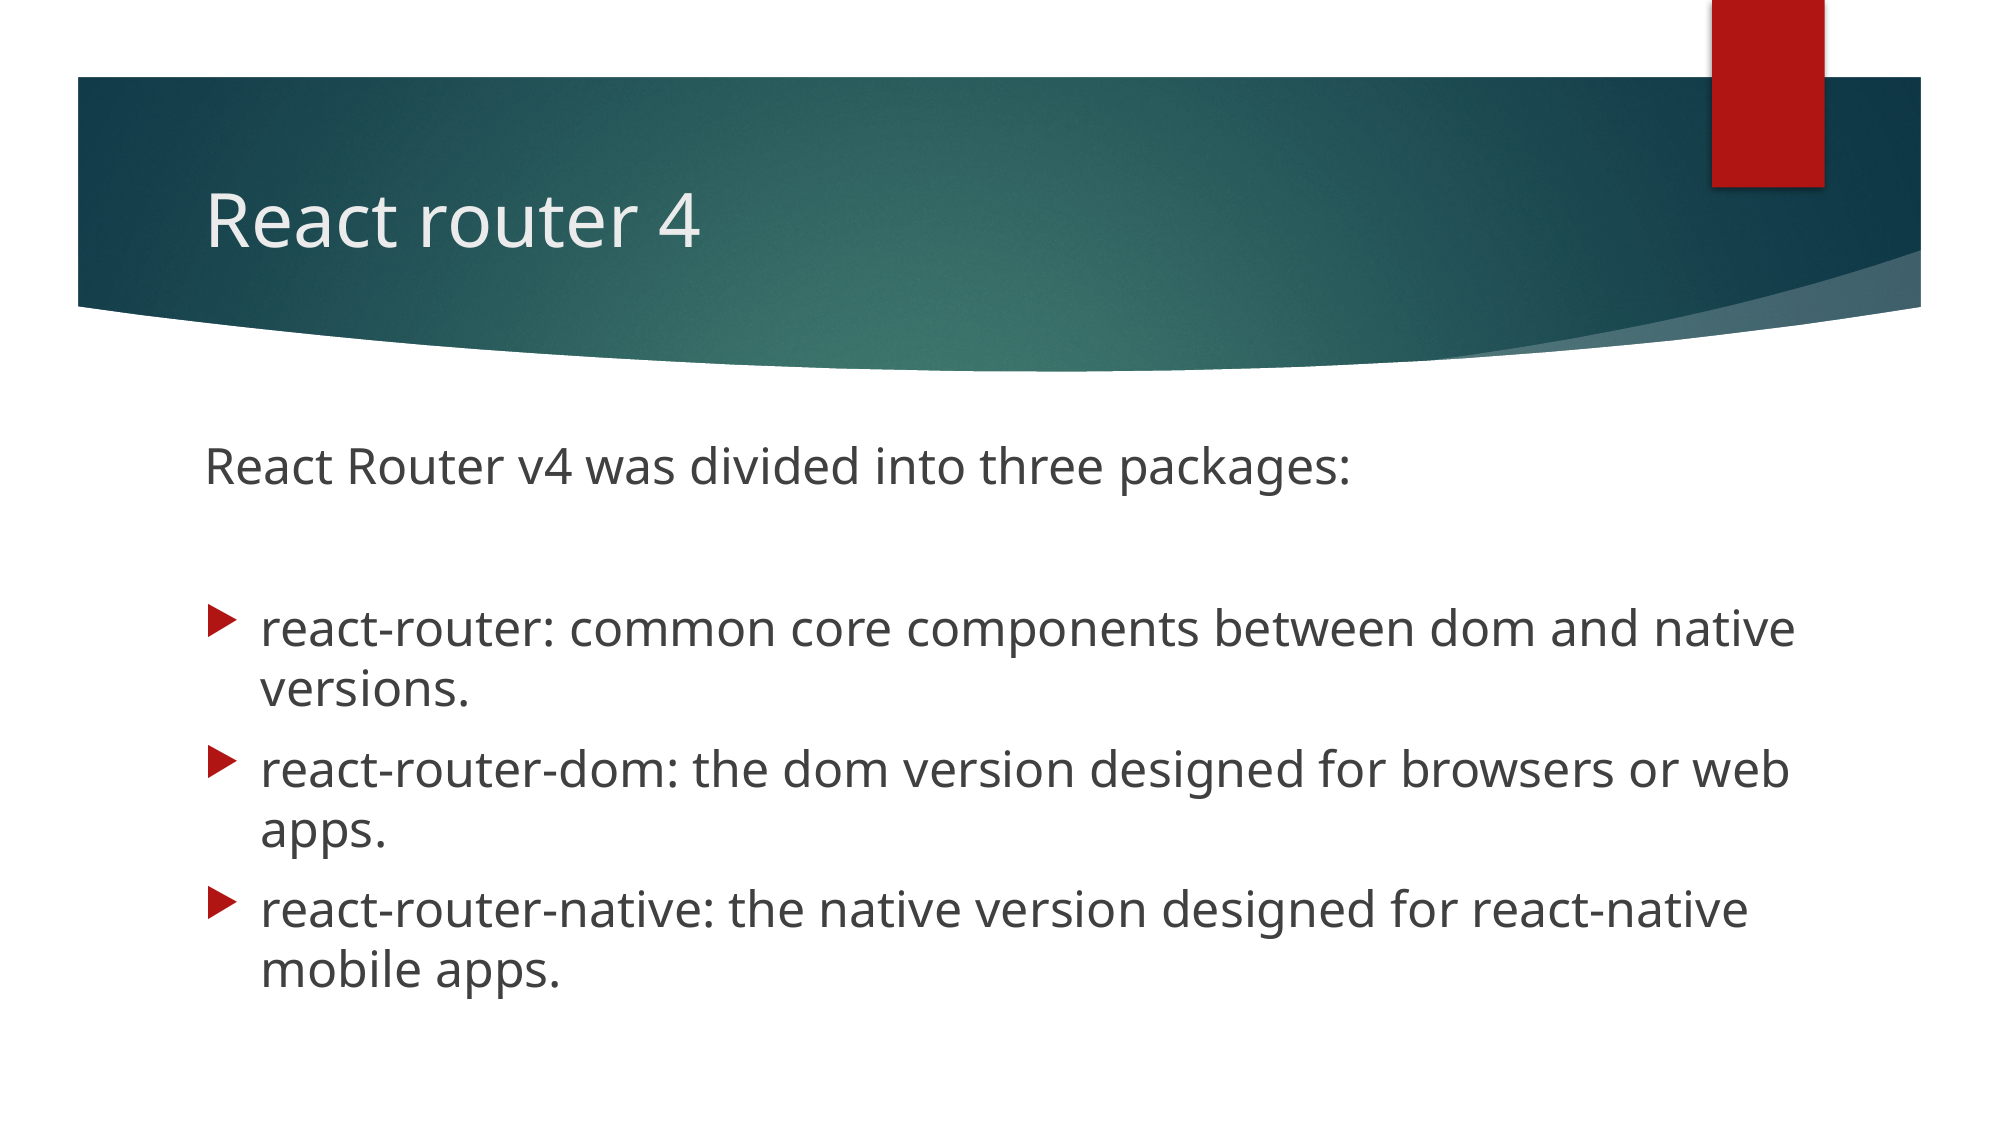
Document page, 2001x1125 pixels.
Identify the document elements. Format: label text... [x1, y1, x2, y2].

list React Router v4 was divided into three packages: react-router: common core components between dom and native versions. react-router-dom: the dom version designed for browsers or web apps. react-router-native: the native version designed for react-native mobile apps. [189, 427, 1877, 1091]
title React router 4 [189, 159, 1638, 276]
